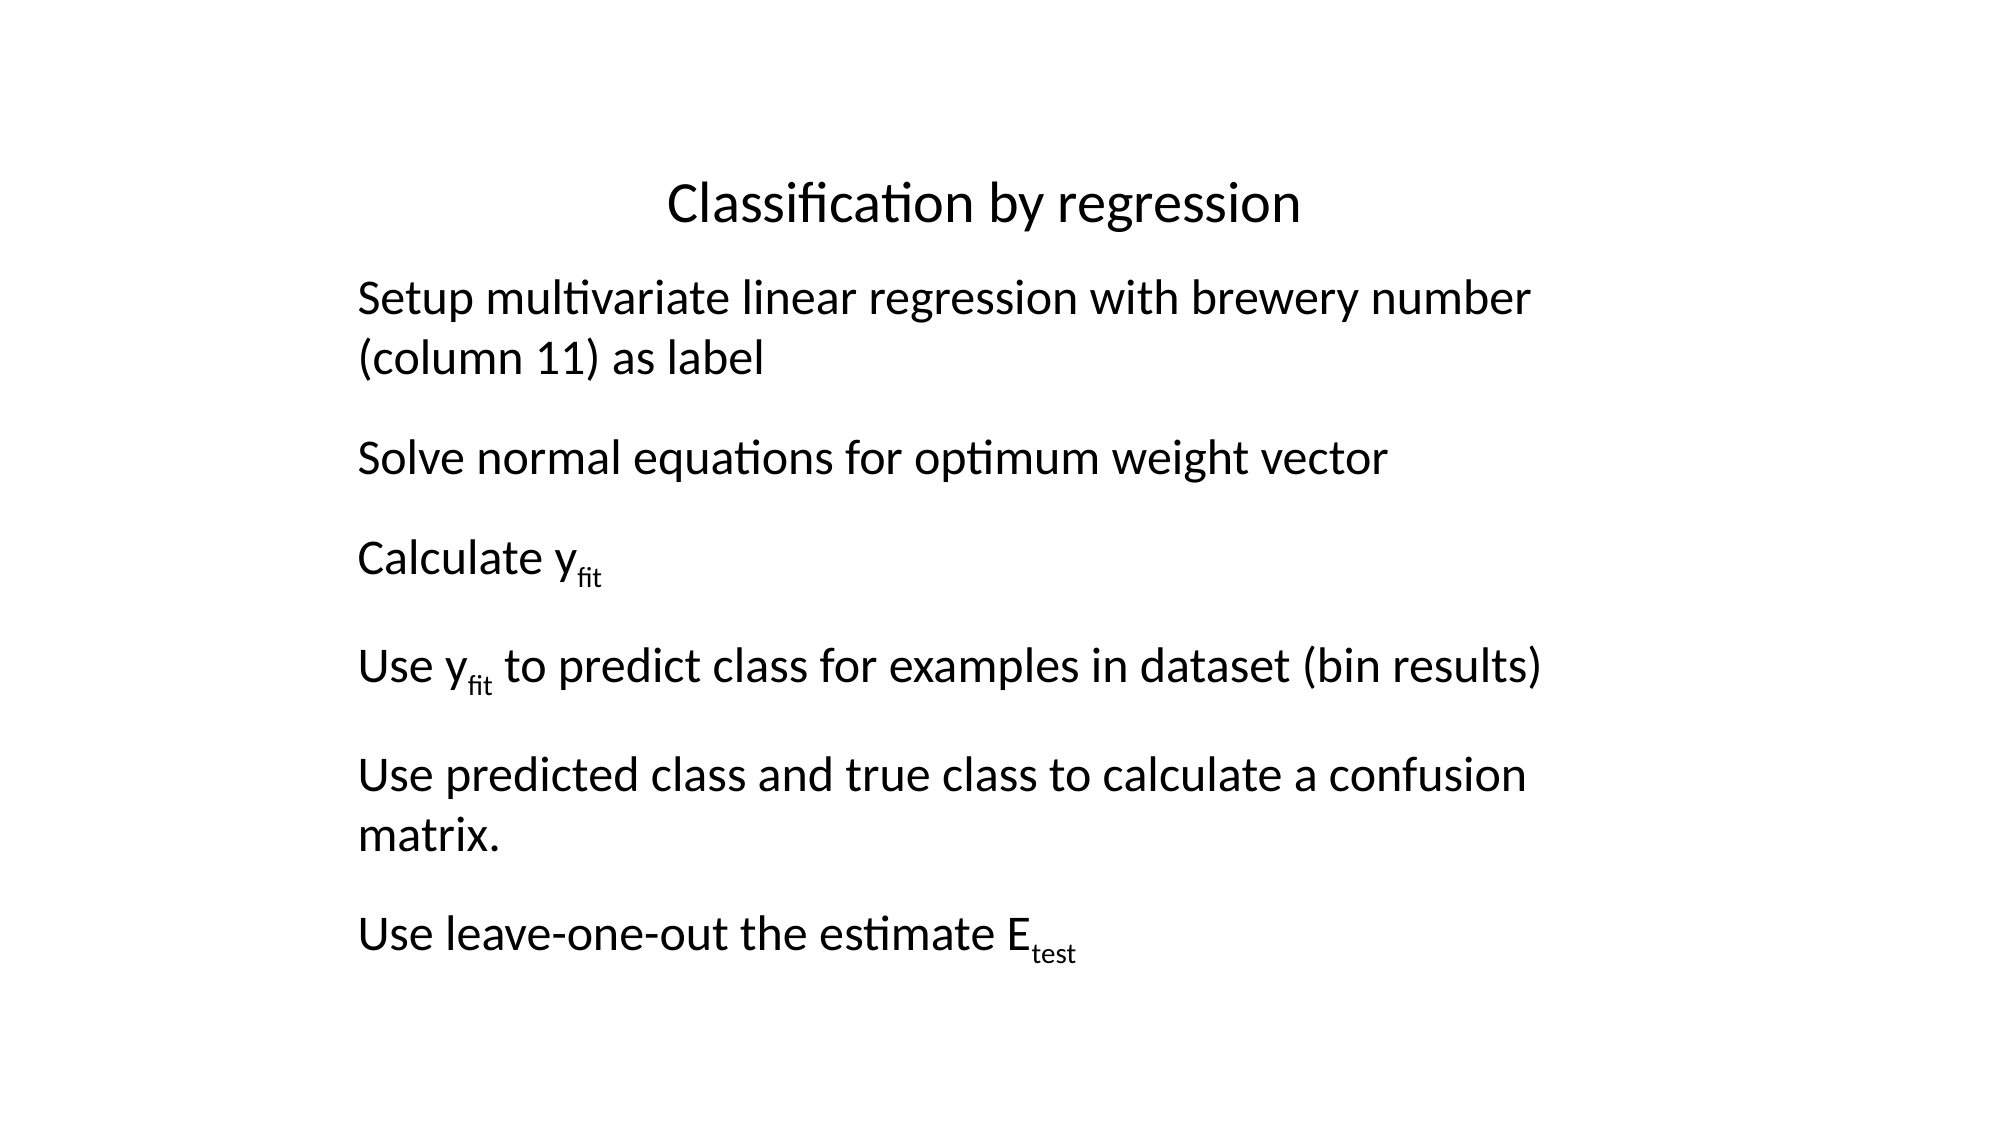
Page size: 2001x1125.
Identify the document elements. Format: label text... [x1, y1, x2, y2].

text_box Classification by regression [653, 157, 1318, 242]
text_box Setup multivariate linear regression with brewery number (column 11) as label Solve normal equations for optimum weight vector Calculate yfit Use yfit to predict class for examples in dataset (bin results) Use predicted class and true class to calculate a confusion matrix. Use leave-one-out the estimate Etest [342, 257, 1656, 977]
